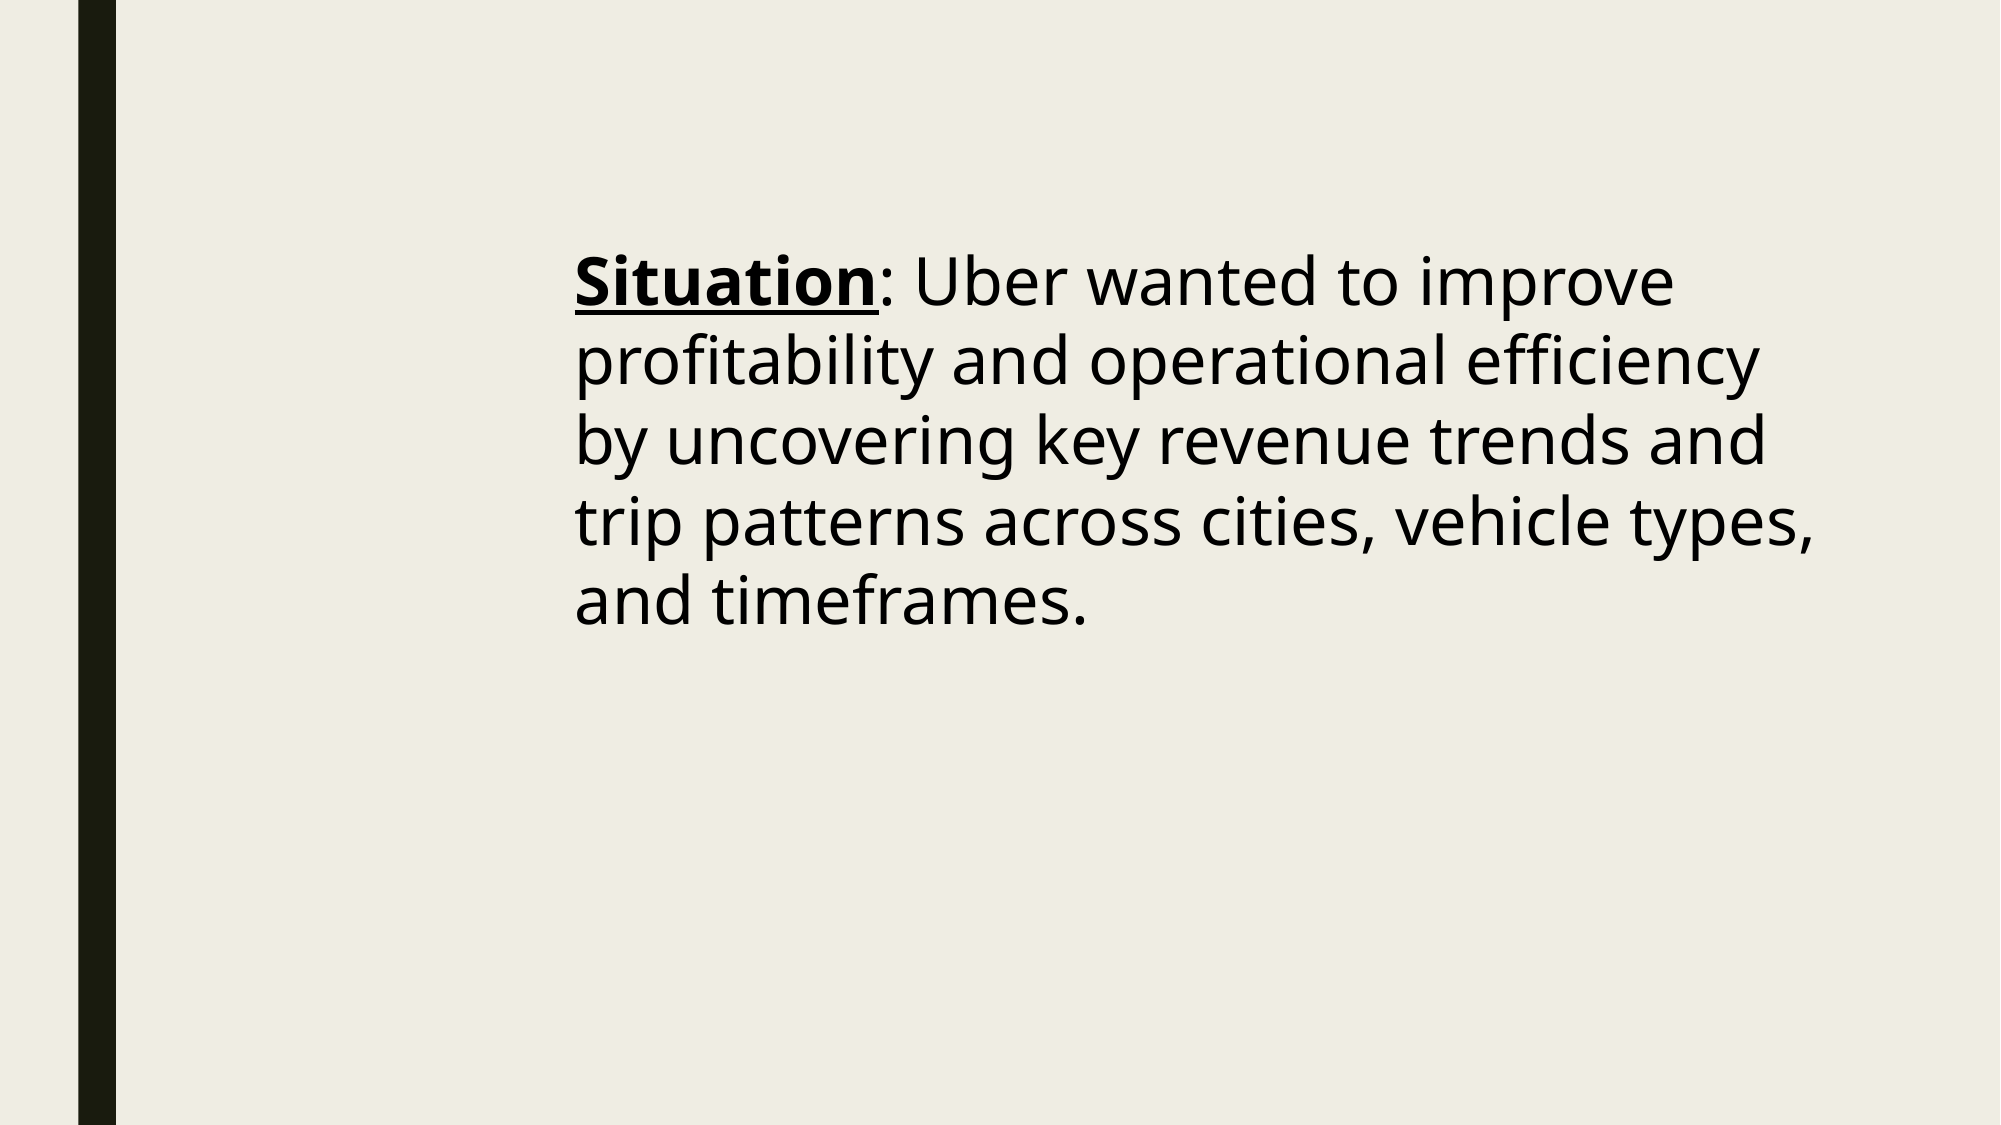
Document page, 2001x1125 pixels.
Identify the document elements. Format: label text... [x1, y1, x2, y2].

text_box Situation: Uber wanted to improve profitability and operational efficiency by uncovering key revenue trends and trip patterns across cities, vehicle types, and timeframes. [559, 231, 1854, 646]
